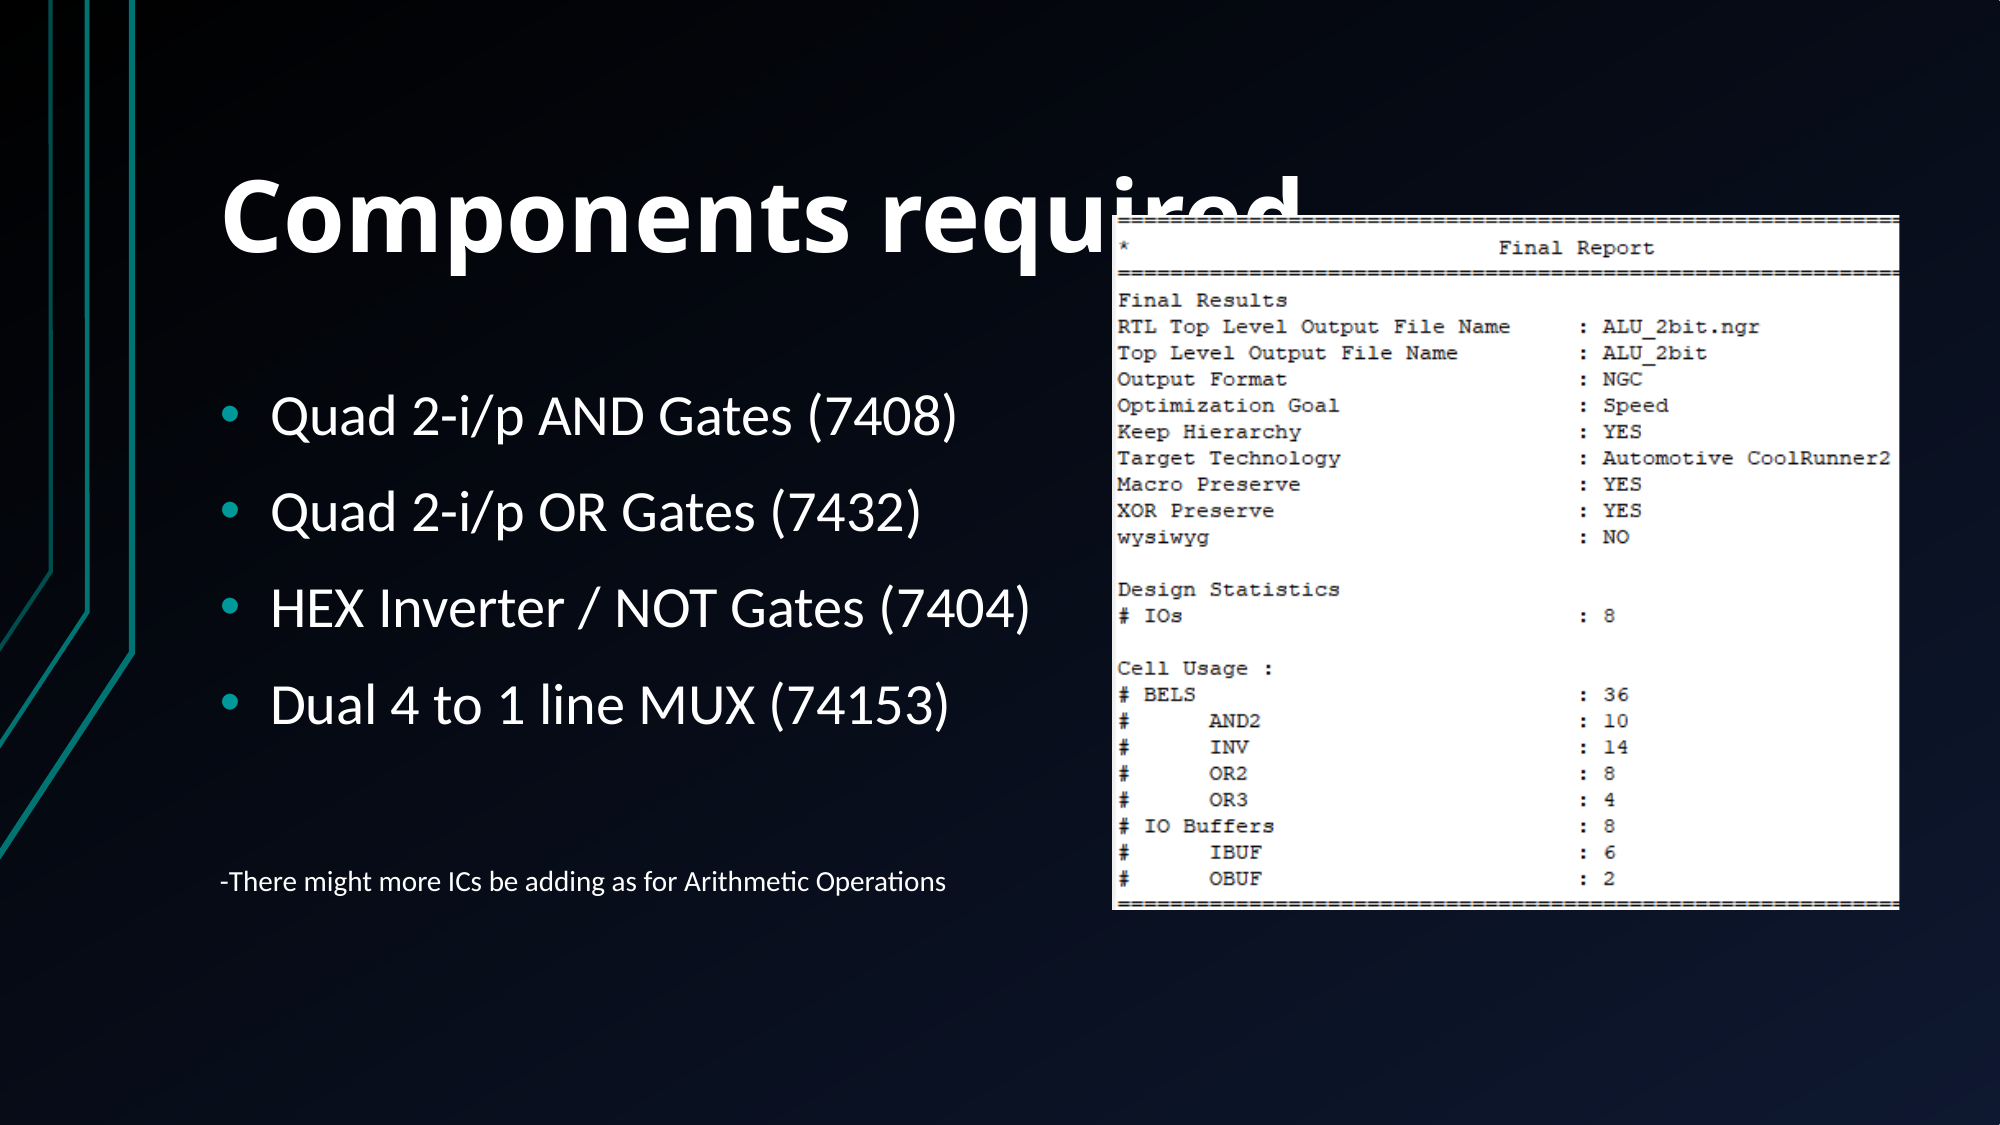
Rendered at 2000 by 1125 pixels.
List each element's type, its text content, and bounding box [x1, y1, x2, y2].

picture [1111, 215, 1900, 910]
title Components required [199, 82, 1900, 284]
list Quad 2-i/p AND Gates (7408) Quad 2-i/p OR Gates (7432) HEX Inverter / NOT Gates (7404) Dual 4 to 1 line MUX (74153) -There might more ICs be adding as for Arithmetic Operations [199, 375, 1950, 938]
